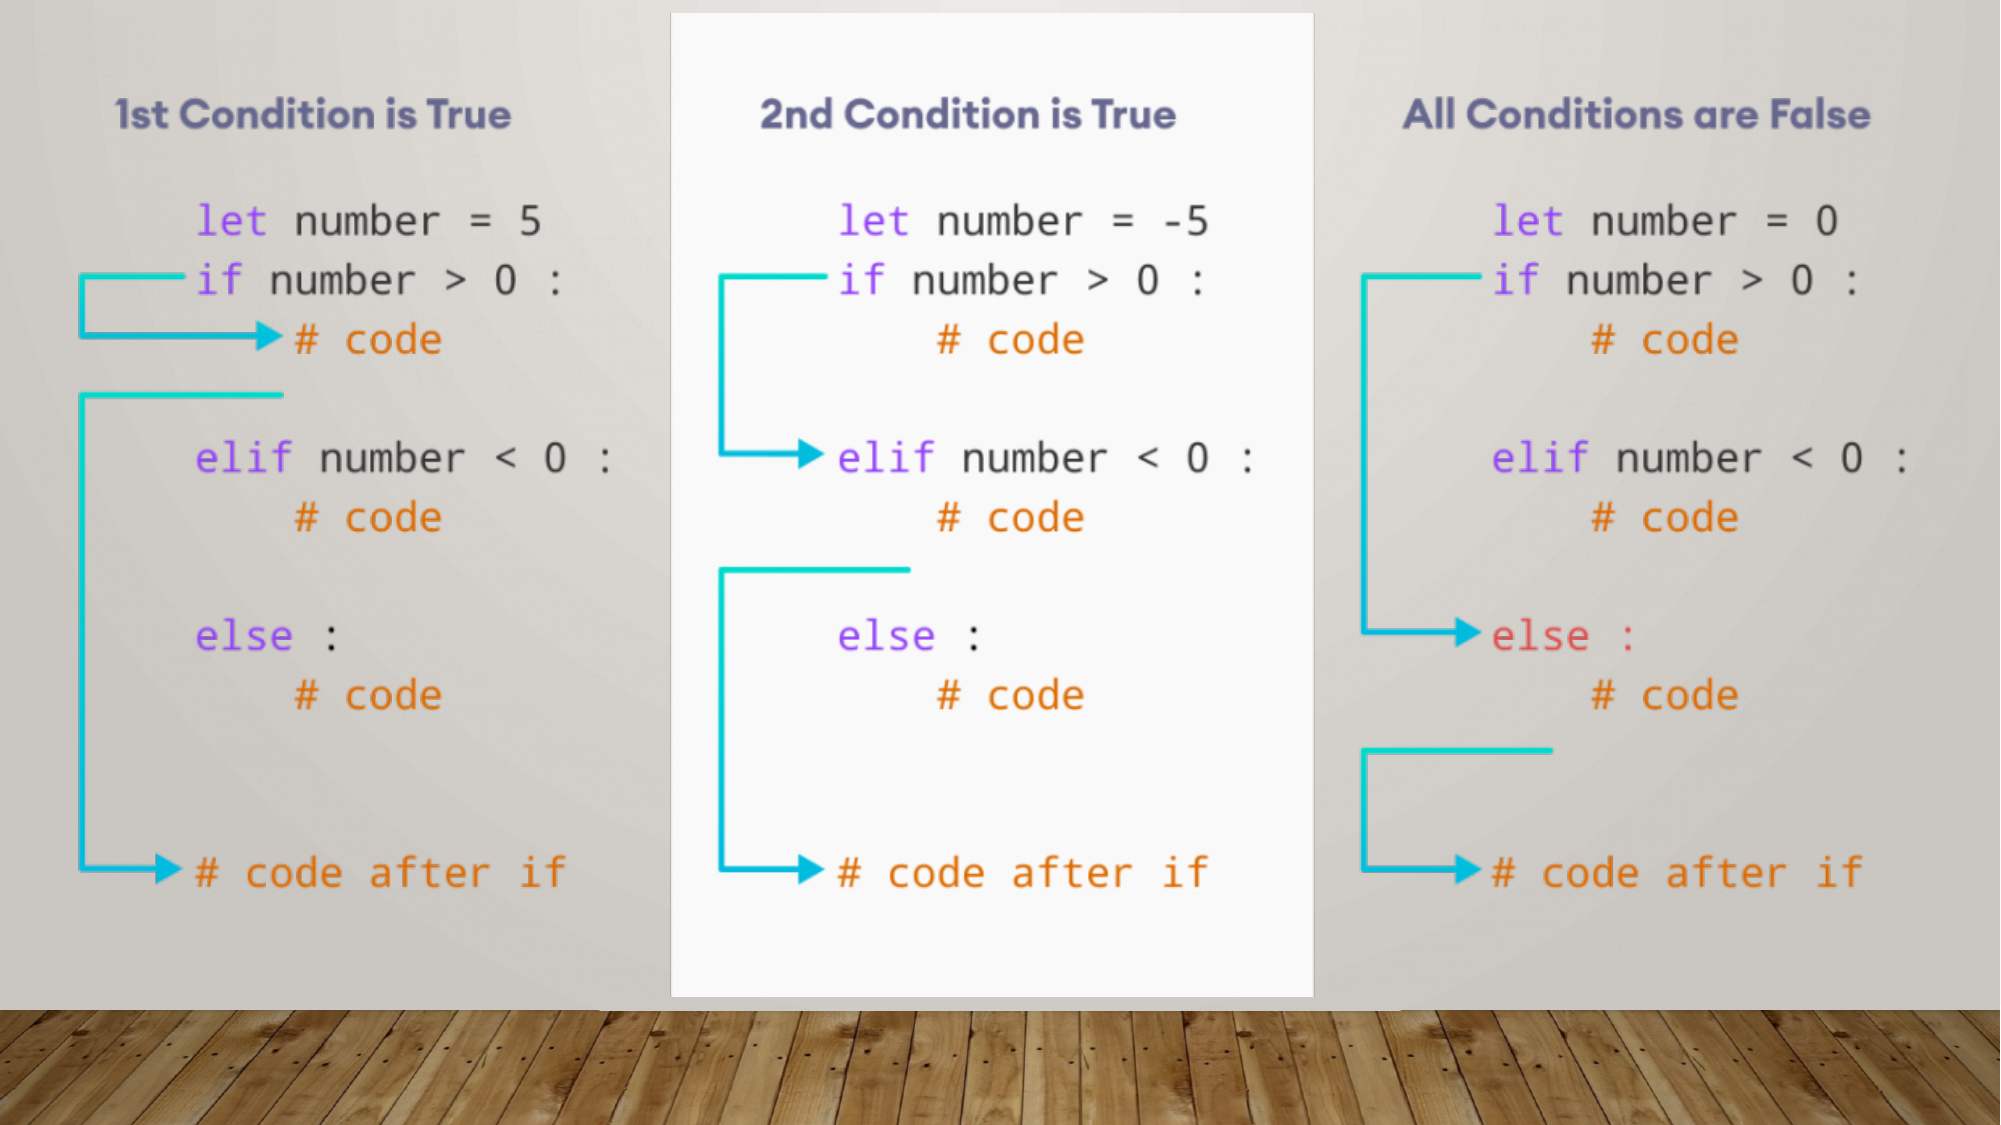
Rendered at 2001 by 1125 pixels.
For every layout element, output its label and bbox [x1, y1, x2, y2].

text_box [0, 0, 2000, 1004]
picture [0, 1006, 2000, 1125]
list [31, 13, 1969, 997]
